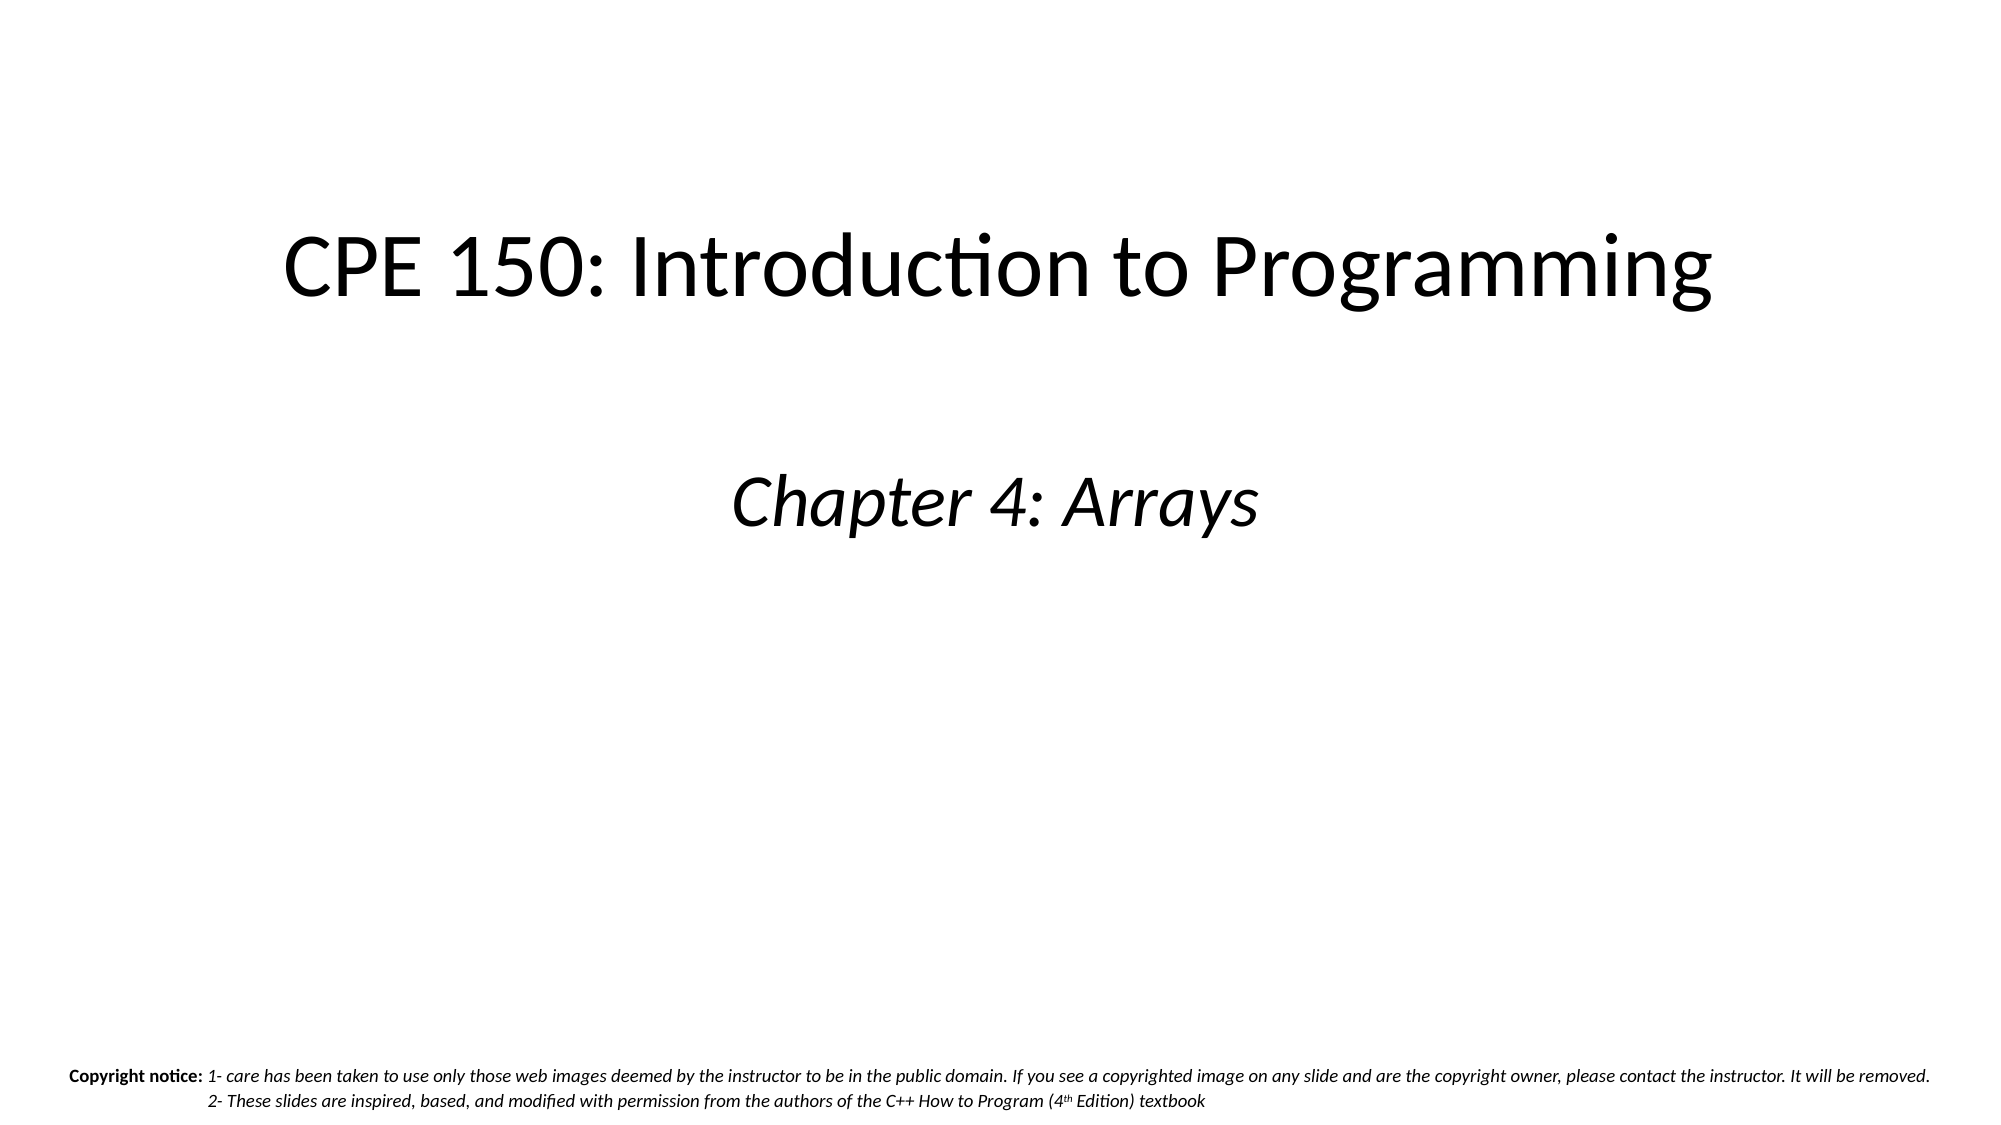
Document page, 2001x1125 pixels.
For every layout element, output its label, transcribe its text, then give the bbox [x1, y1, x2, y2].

title CPE 150: Introduction to Programming [249, 184, 1750, 325]
text_box Copyright notice: 1- care has been taken to use only those web images deemed by the instructor to be in the public domain. If you see a copyrighted image on any slide and are the copyright owner, please contact the instructor. It will be removed. [0, 1056, 2000, 1094]
text_box 2- These slides are inspired, based, and modified with permission from the authors of the C++ How to Program (4th Edition) textbook [192, 1081, 1927, 1119]
text_box Chapter 4: Arrays [286, 443, 1706, 549]
